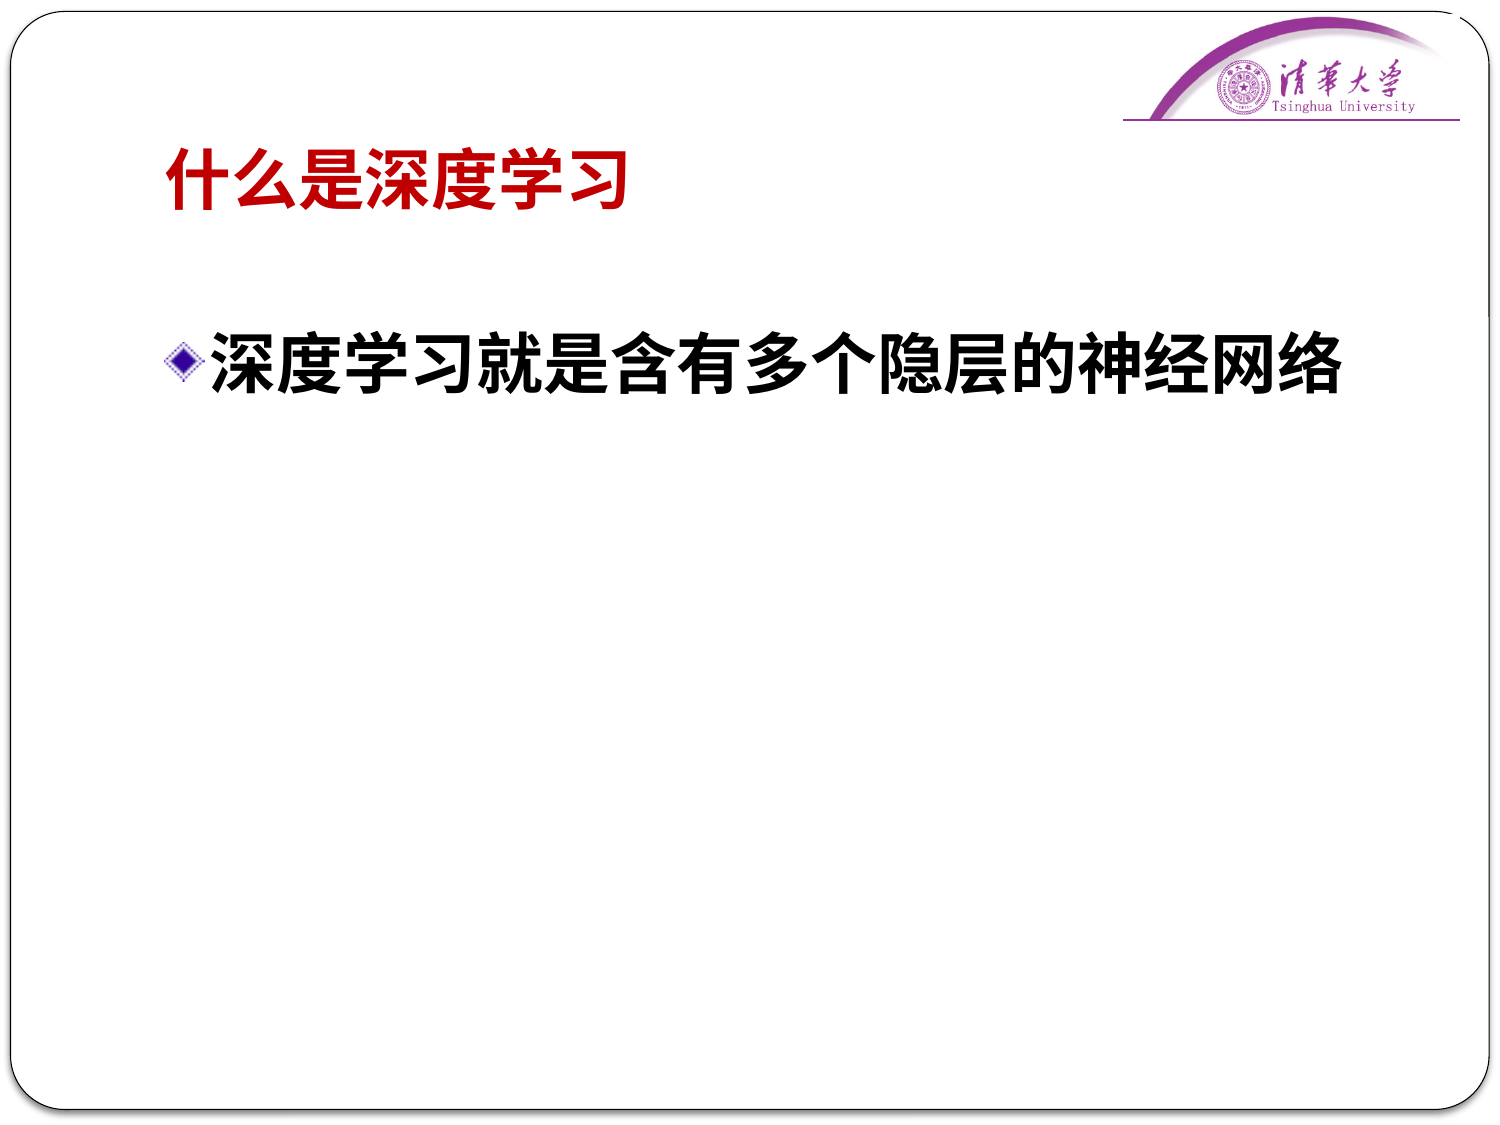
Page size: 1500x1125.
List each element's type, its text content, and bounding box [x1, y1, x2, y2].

picture [1123, 14, 1460, 121]
list 深度学习就是含有多个隐层的神经网络 [150, 237, 1425, 988]
title 什么是深度学习 [150, 45, 1425, 233]
picture [164, 342, 205, 382]
